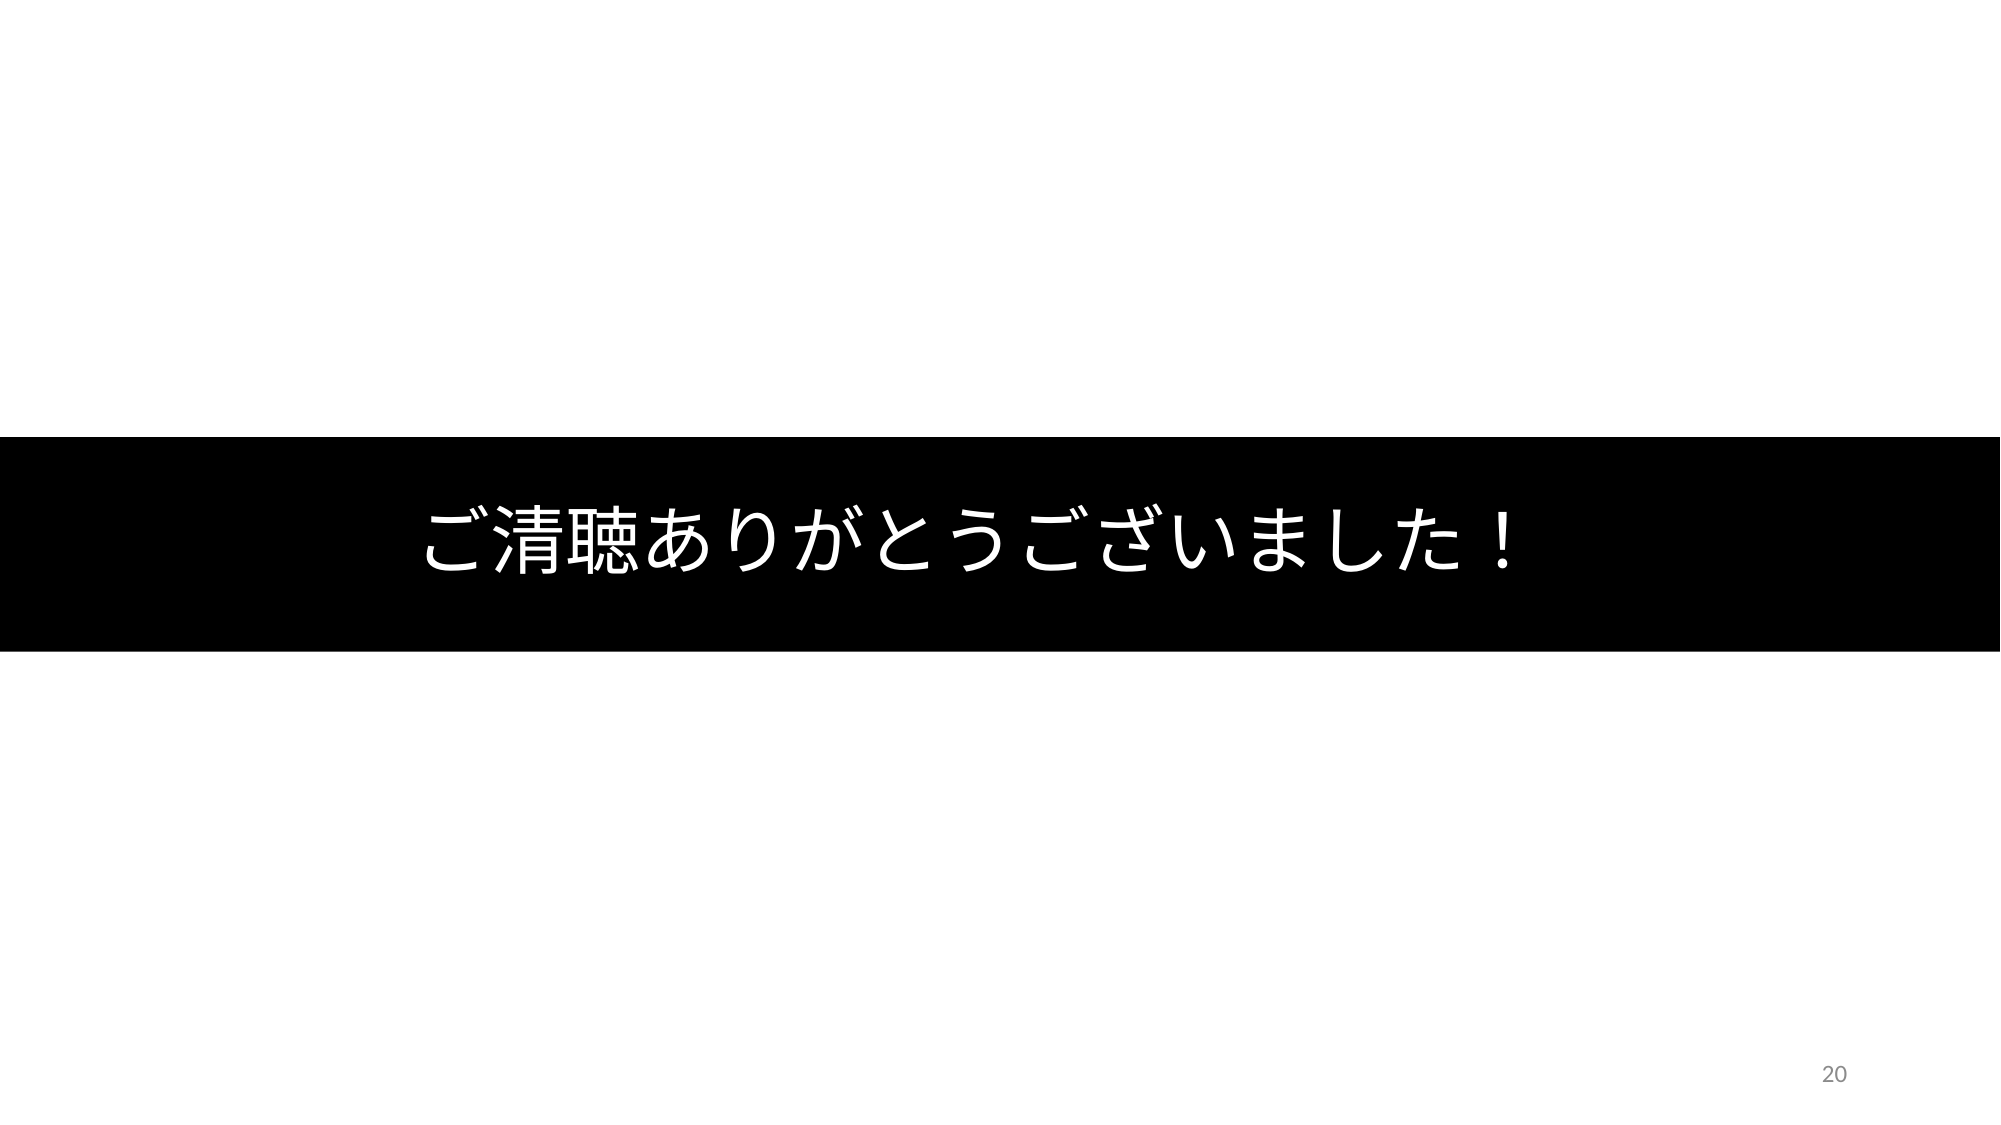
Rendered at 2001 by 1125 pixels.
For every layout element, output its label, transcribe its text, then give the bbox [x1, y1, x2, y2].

title ご清聴ありがとうございました！ [389, 445, 1567, 644]
text_box [0, 436, 2000, 653]
slide_number 20 [1412, 1042, 1863, 1103]
